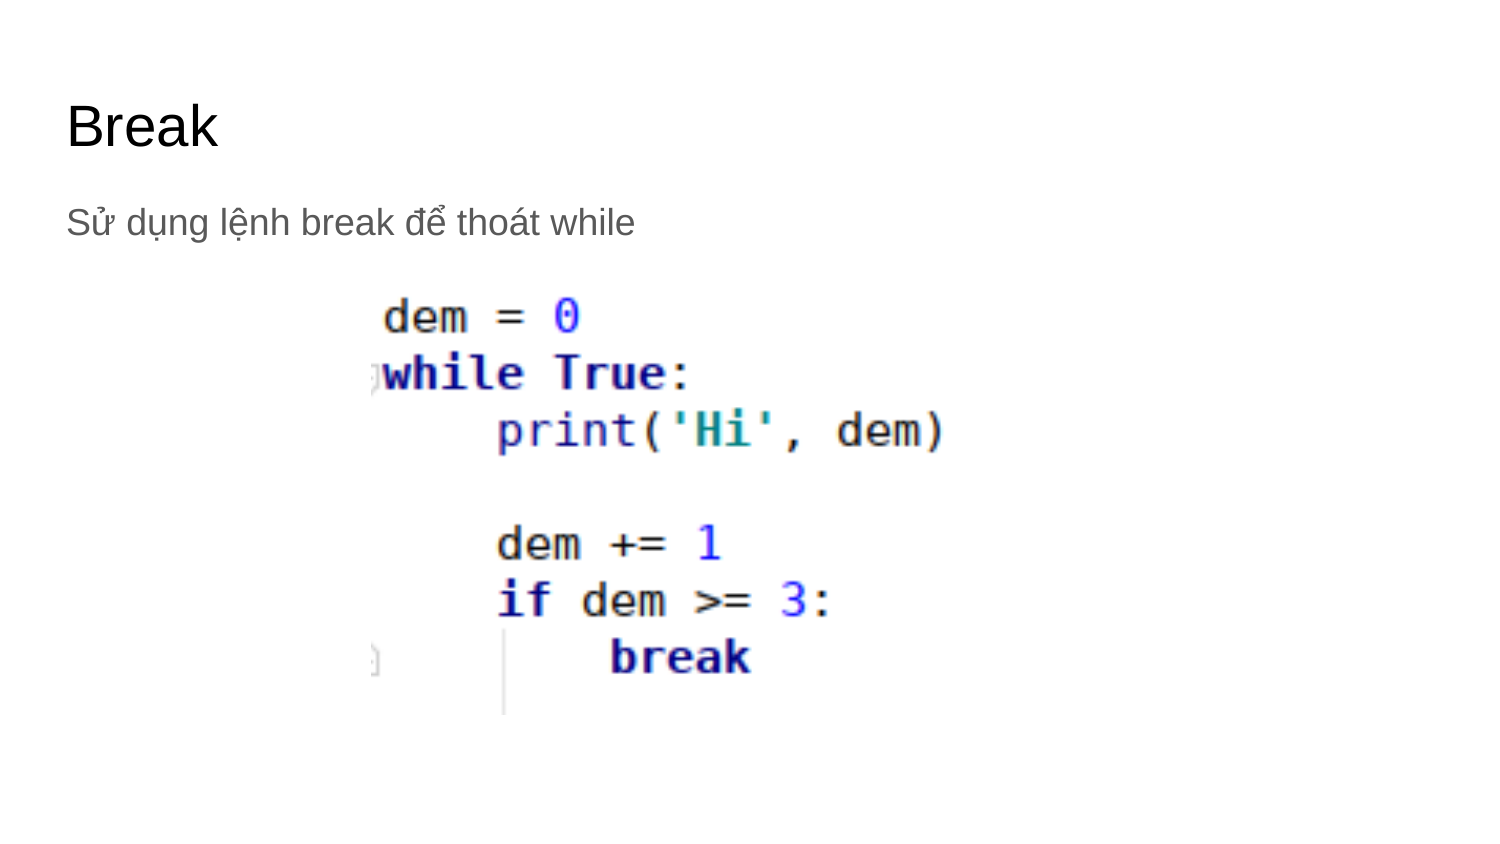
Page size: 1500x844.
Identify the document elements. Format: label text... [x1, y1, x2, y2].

list Sử dụng lệnh break để thoát while [51, 176, 1449, 737]
picture [371, 261, 1155, 715]
title Break [51, 72, 1449, 167]
